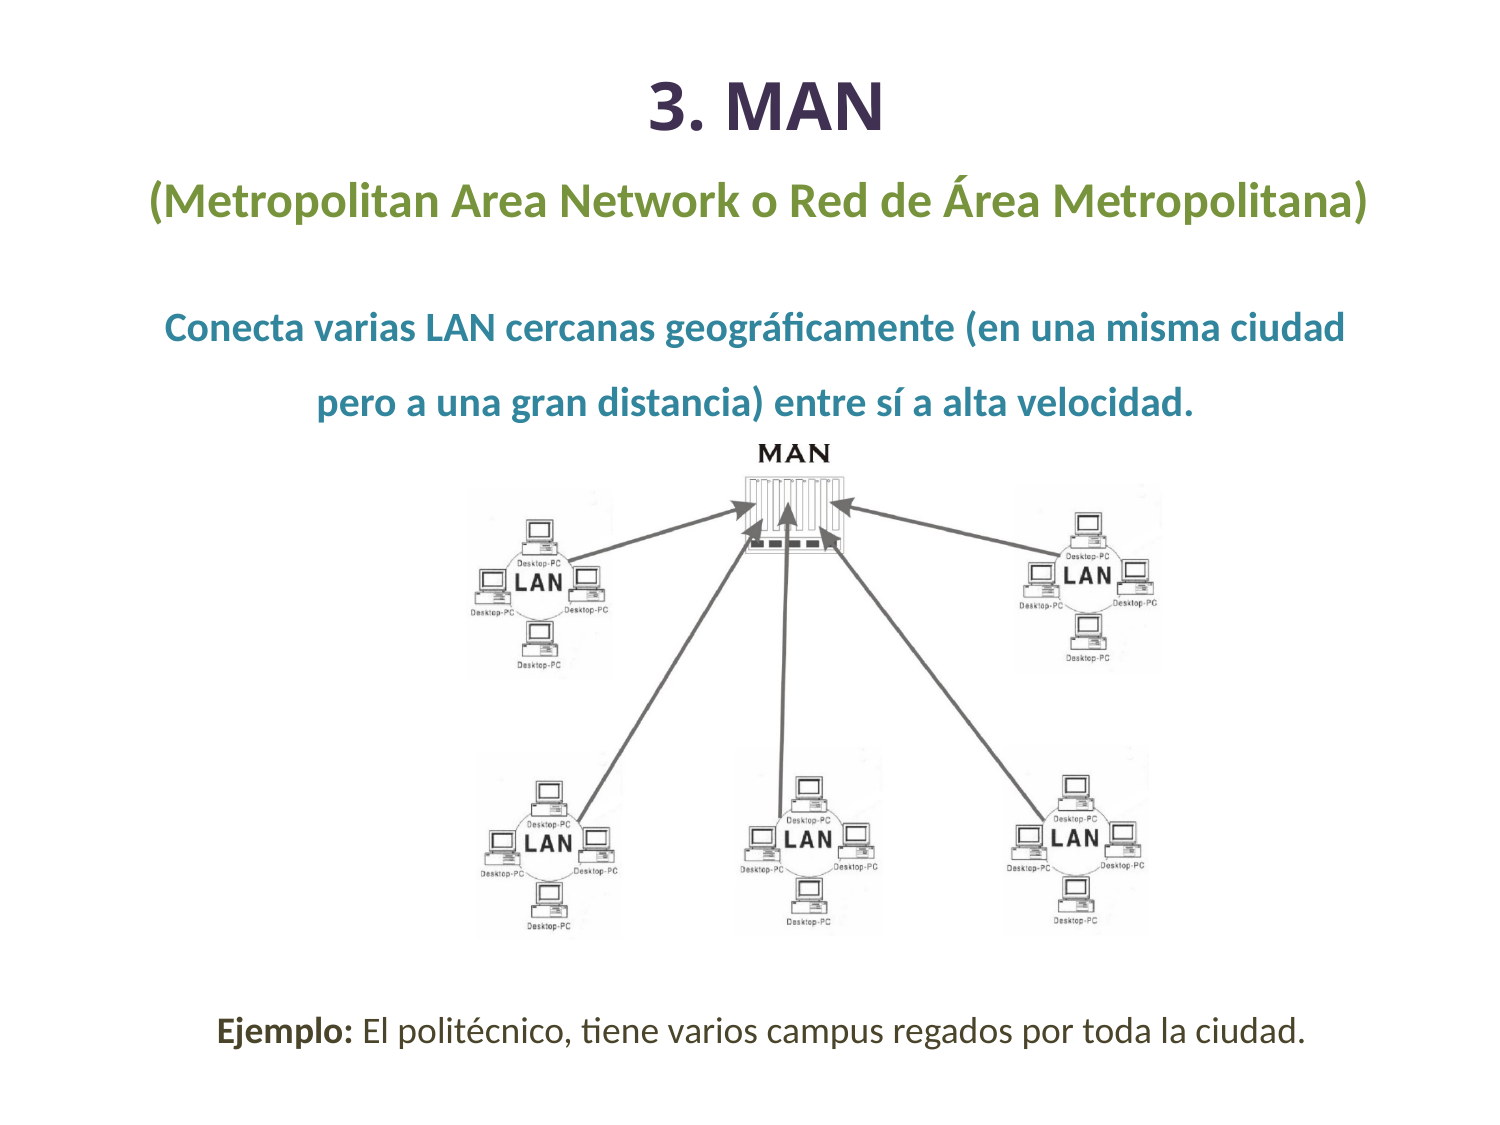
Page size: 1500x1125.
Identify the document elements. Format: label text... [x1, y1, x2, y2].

text_box Conecta varias LAN cercanas geográficamente (en una misma ciudad pero a una gran distancia) entre sí a alta velocidad. [135, 268, 1376, 432]
text_box 3. MAN (Metropolitan Area Network o Red de Área Metropolitana) [23, 20, 1495, 268]
picture [466, 444, 1164, 941]
text_box Ejemplo: El politécnico, tiene varios campus regados por toda la ciudad. [112, 975, 1353, 1059]
